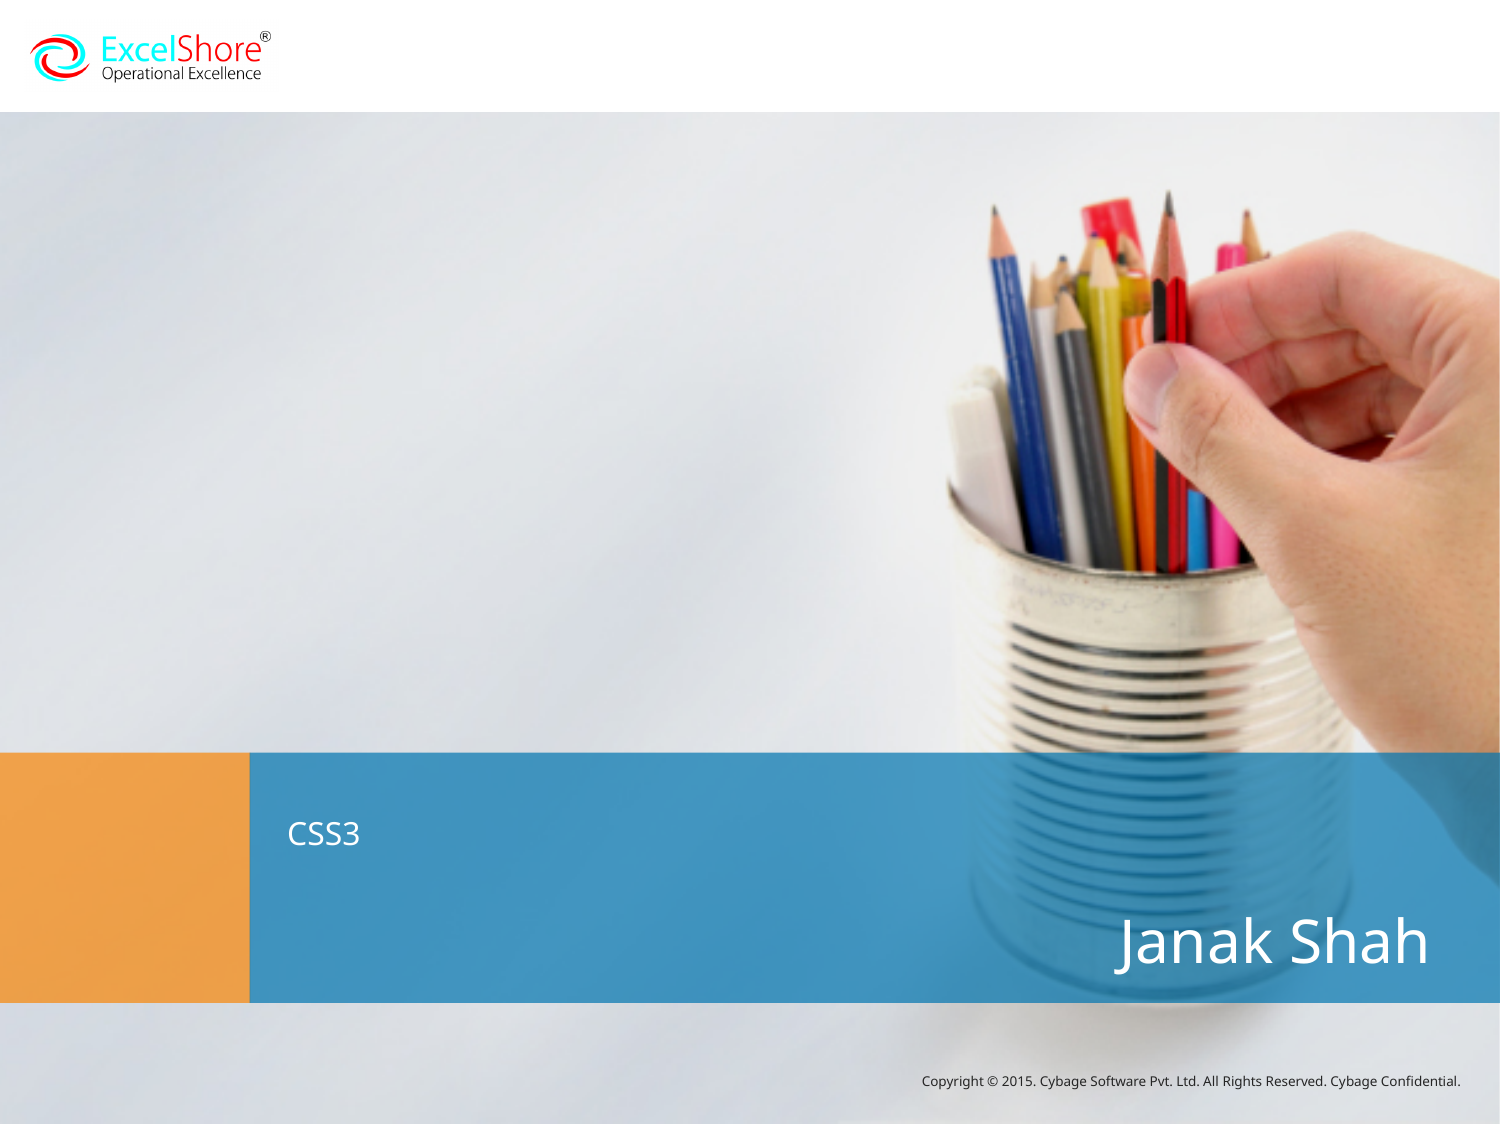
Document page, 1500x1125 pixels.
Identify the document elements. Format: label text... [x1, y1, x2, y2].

title CSS3 [272, 805, 1463, 899]
picture [0, 112, 1500, 1124]
picture [24, 19, 279, 92]
text_box Janak Shah [1104, 895, 1458, 983]
